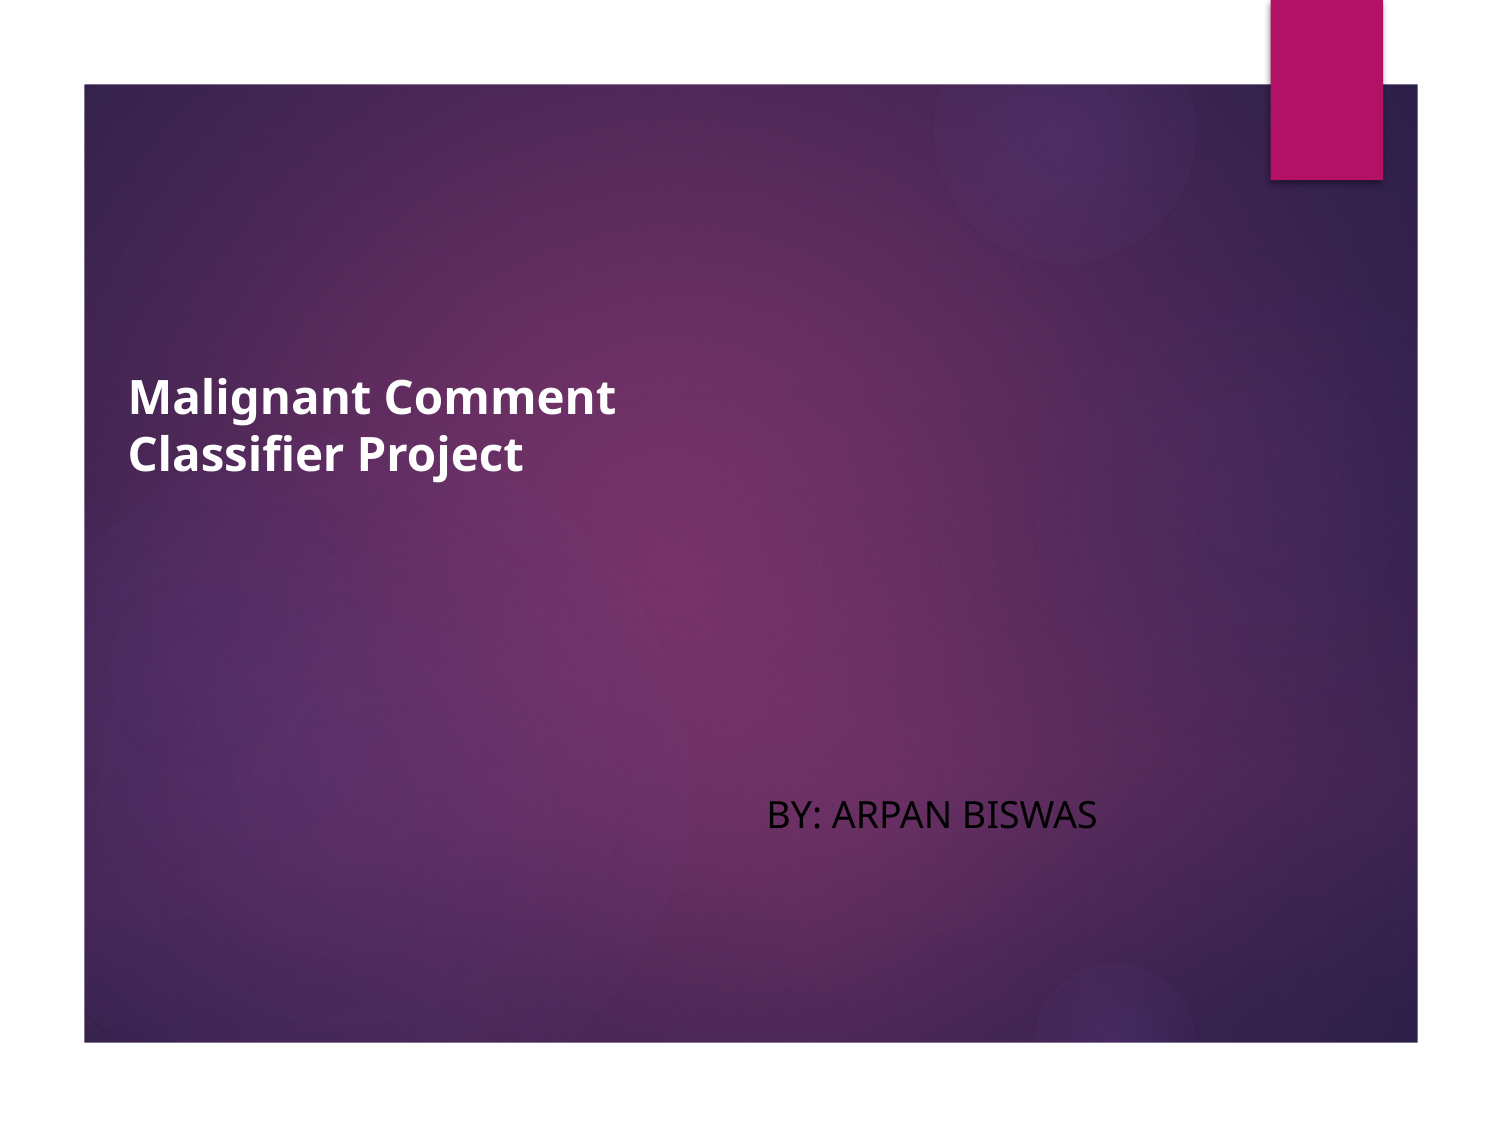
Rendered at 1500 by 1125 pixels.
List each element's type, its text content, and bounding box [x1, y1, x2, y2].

subtitle By: Arpan biswas [142, 783, 1113, 925]
title Malignant Comment Classifier Project [112, 359, 763, 563]
